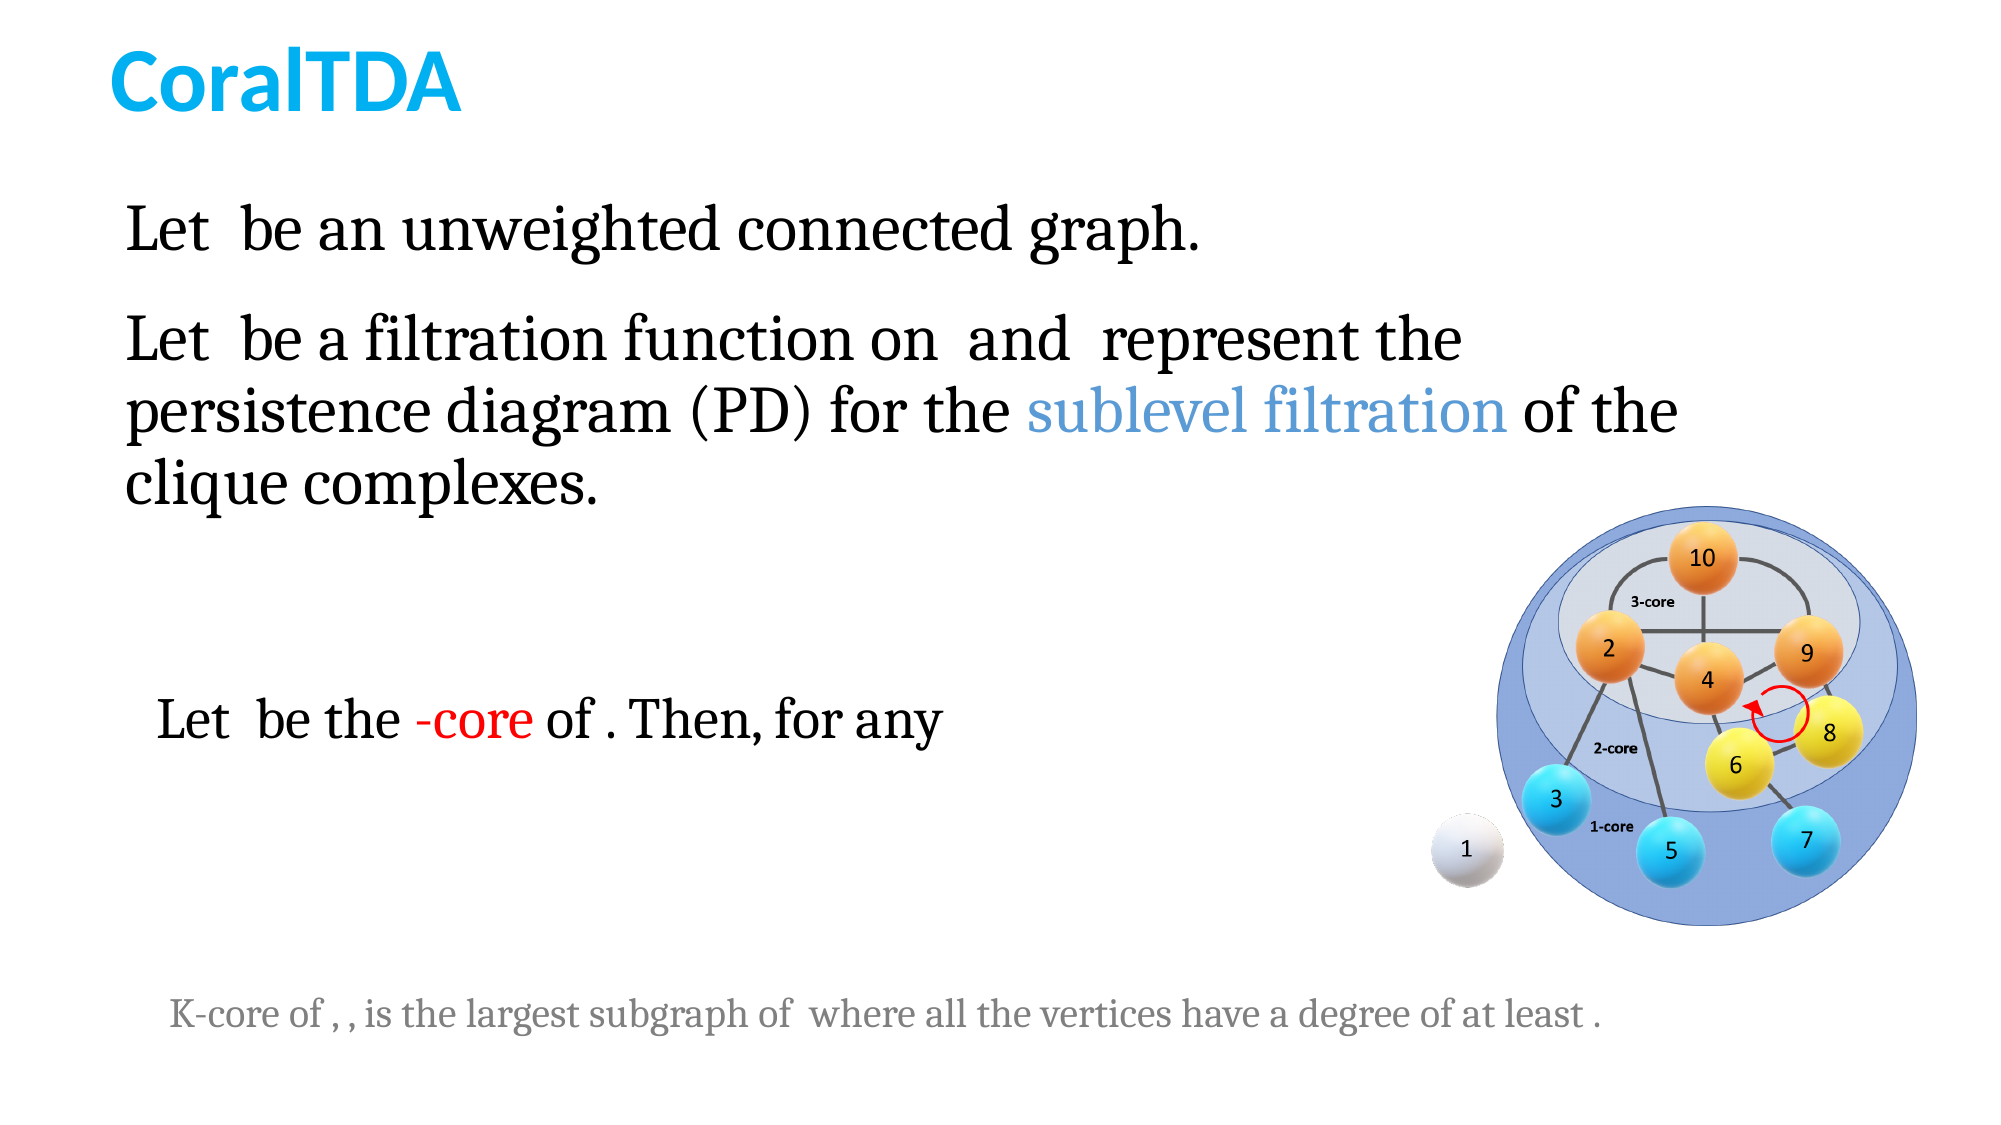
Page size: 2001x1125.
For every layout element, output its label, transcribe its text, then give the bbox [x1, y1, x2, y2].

text_box CoralTDA [110, 17, 2000, 142]
picture [1428, 506, 1917, 926]
